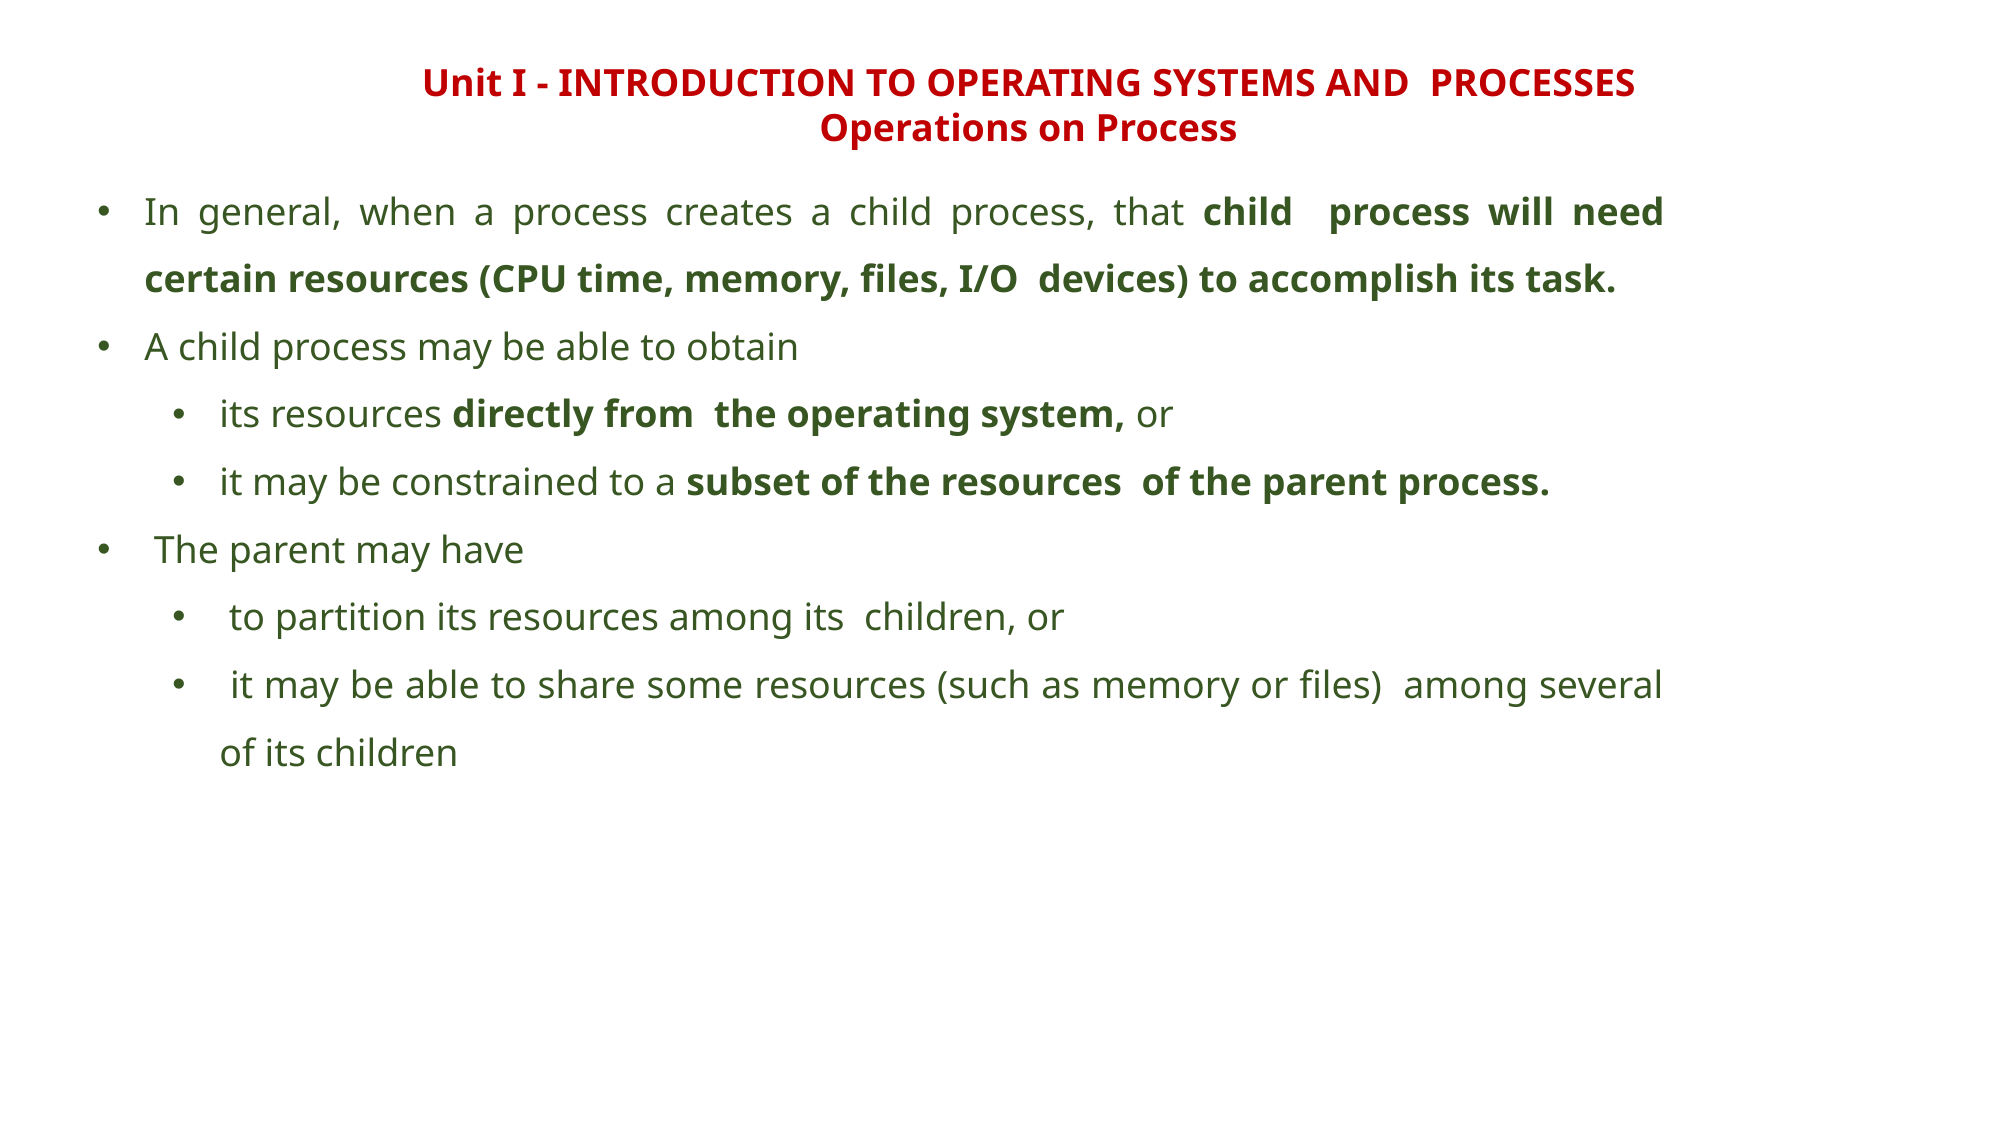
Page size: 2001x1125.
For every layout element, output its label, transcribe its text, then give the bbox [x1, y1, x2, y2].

text_box Unit I - INTRODUCTION TO OPERATING SYSTEMS AND PROCESSES Operations on Process [340, 51, 1717, 157]
text_box In general, when a process creates a child process, that child process will need certain resources (CPU time, memory, files, I/O devices) to accomplish its task. A child process may be able to obtain its resources directly from the operating system, or it may be constrained to a subset of the resources of the parent process. The parent may have to partition its resources among its children, or it may be able to share some resources (such as memory or files) among several of its children [80, 157, 1681, 781]
